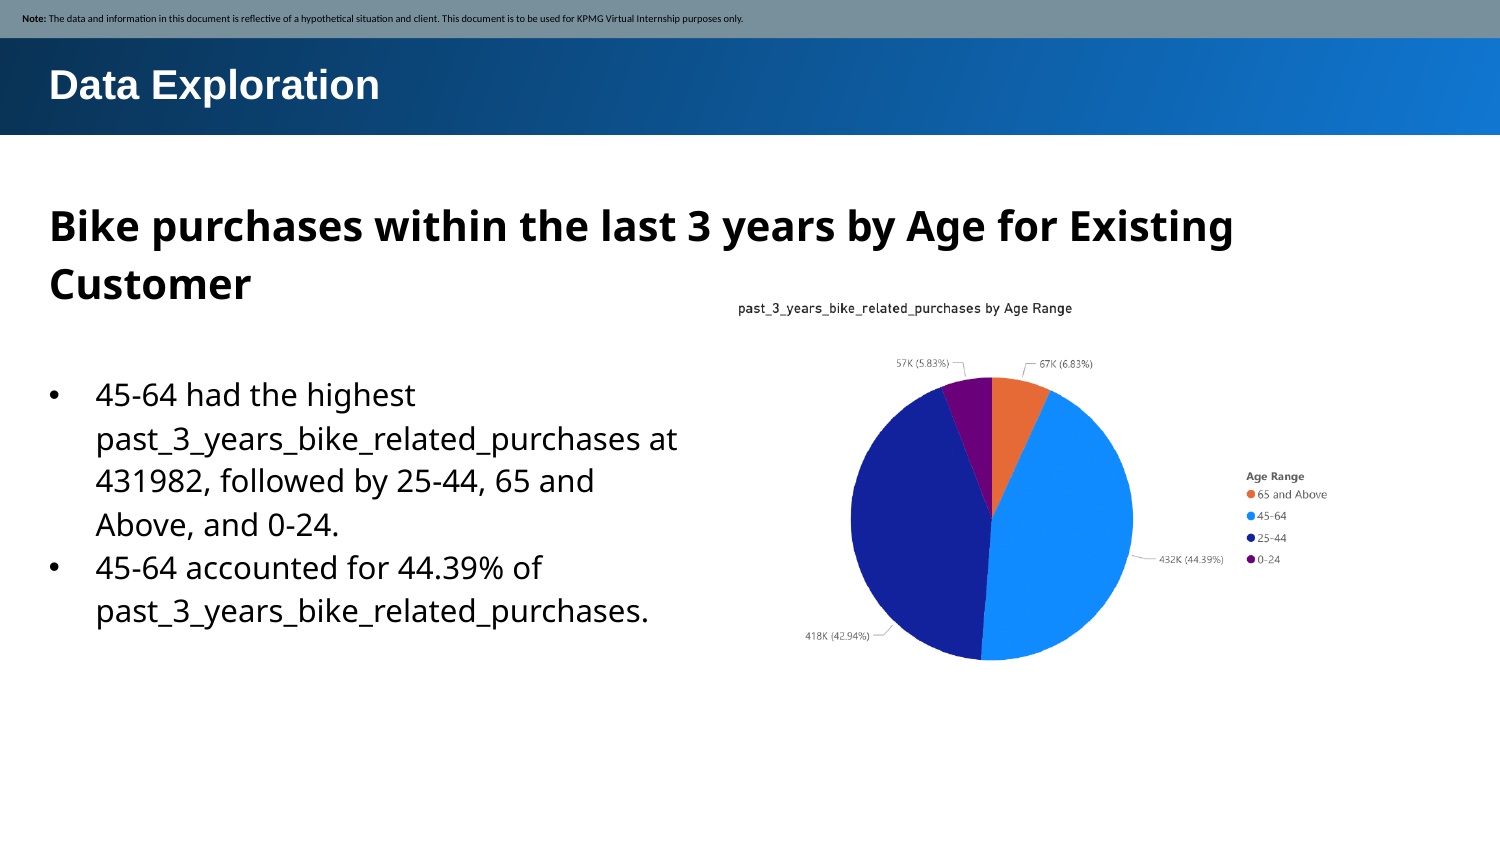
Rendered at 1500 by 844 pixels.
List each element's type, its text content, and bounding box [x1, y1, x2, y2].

text_box Note: The data and information in this document is reflective of a hypothetical situation and client. This document is to be used for KPMG Virtual Internship purposes only. [0, 0, 1500, 39]
picture [711, 288, 1350, 711]
text_box Data Exploration [33, 43, 1439, 124]
text_box 45-64 had the highest past_3_years_bike_related_purchases at 431982, followed by 25-44, 65 and Above, and 0-24.﻿﻿ ﻿﻿45-64 accounted for 44.39% of past_3_years_bike_related_purchases.﻿﻿ [33, 355, 705, 644]
text_box Bike purchases within the last 3 years by Age for Existing Customer [33, 177, 1439, 323]
text_box [0, 39, 1500, 135]
